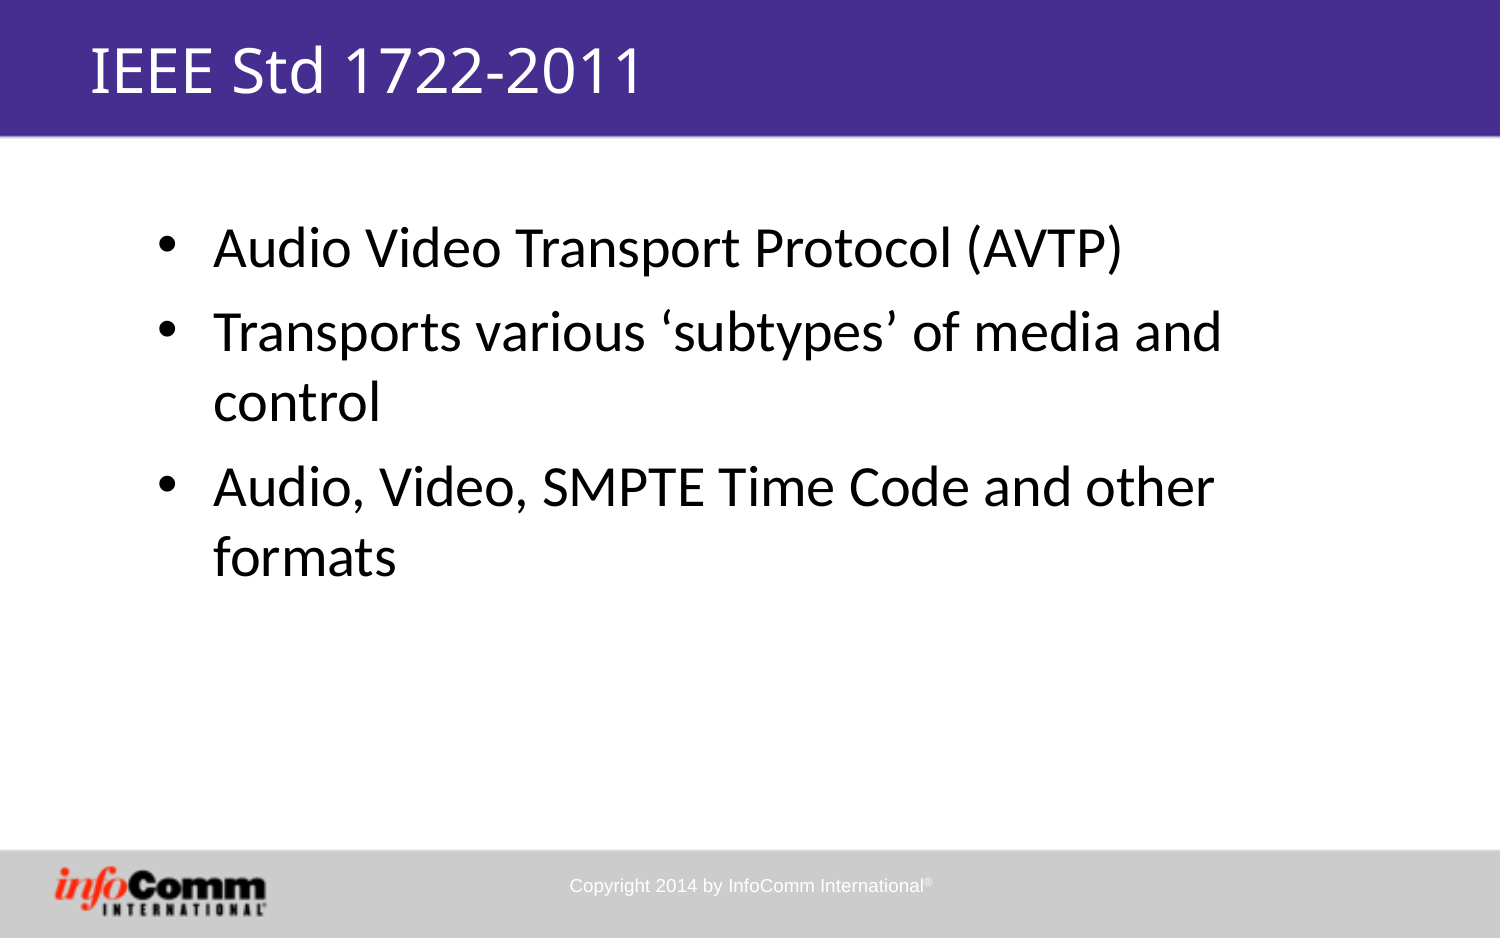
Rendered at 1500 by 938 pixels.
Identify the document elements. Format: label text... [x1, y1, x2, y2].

title IEEE Std 1722-2011 [74, 0, 1426, 138]
picture [0, 0, 1500, 938]
text_box Audio Video Transport Protocol (AVTP) Transports various ‘subtypes’ of media and control Audio, Video, SMPTE Time Code and other formats [149, 201, 1350, 736]
text_box Copyright 2014 by InfoComm International® [512, 871, 990, 897]
